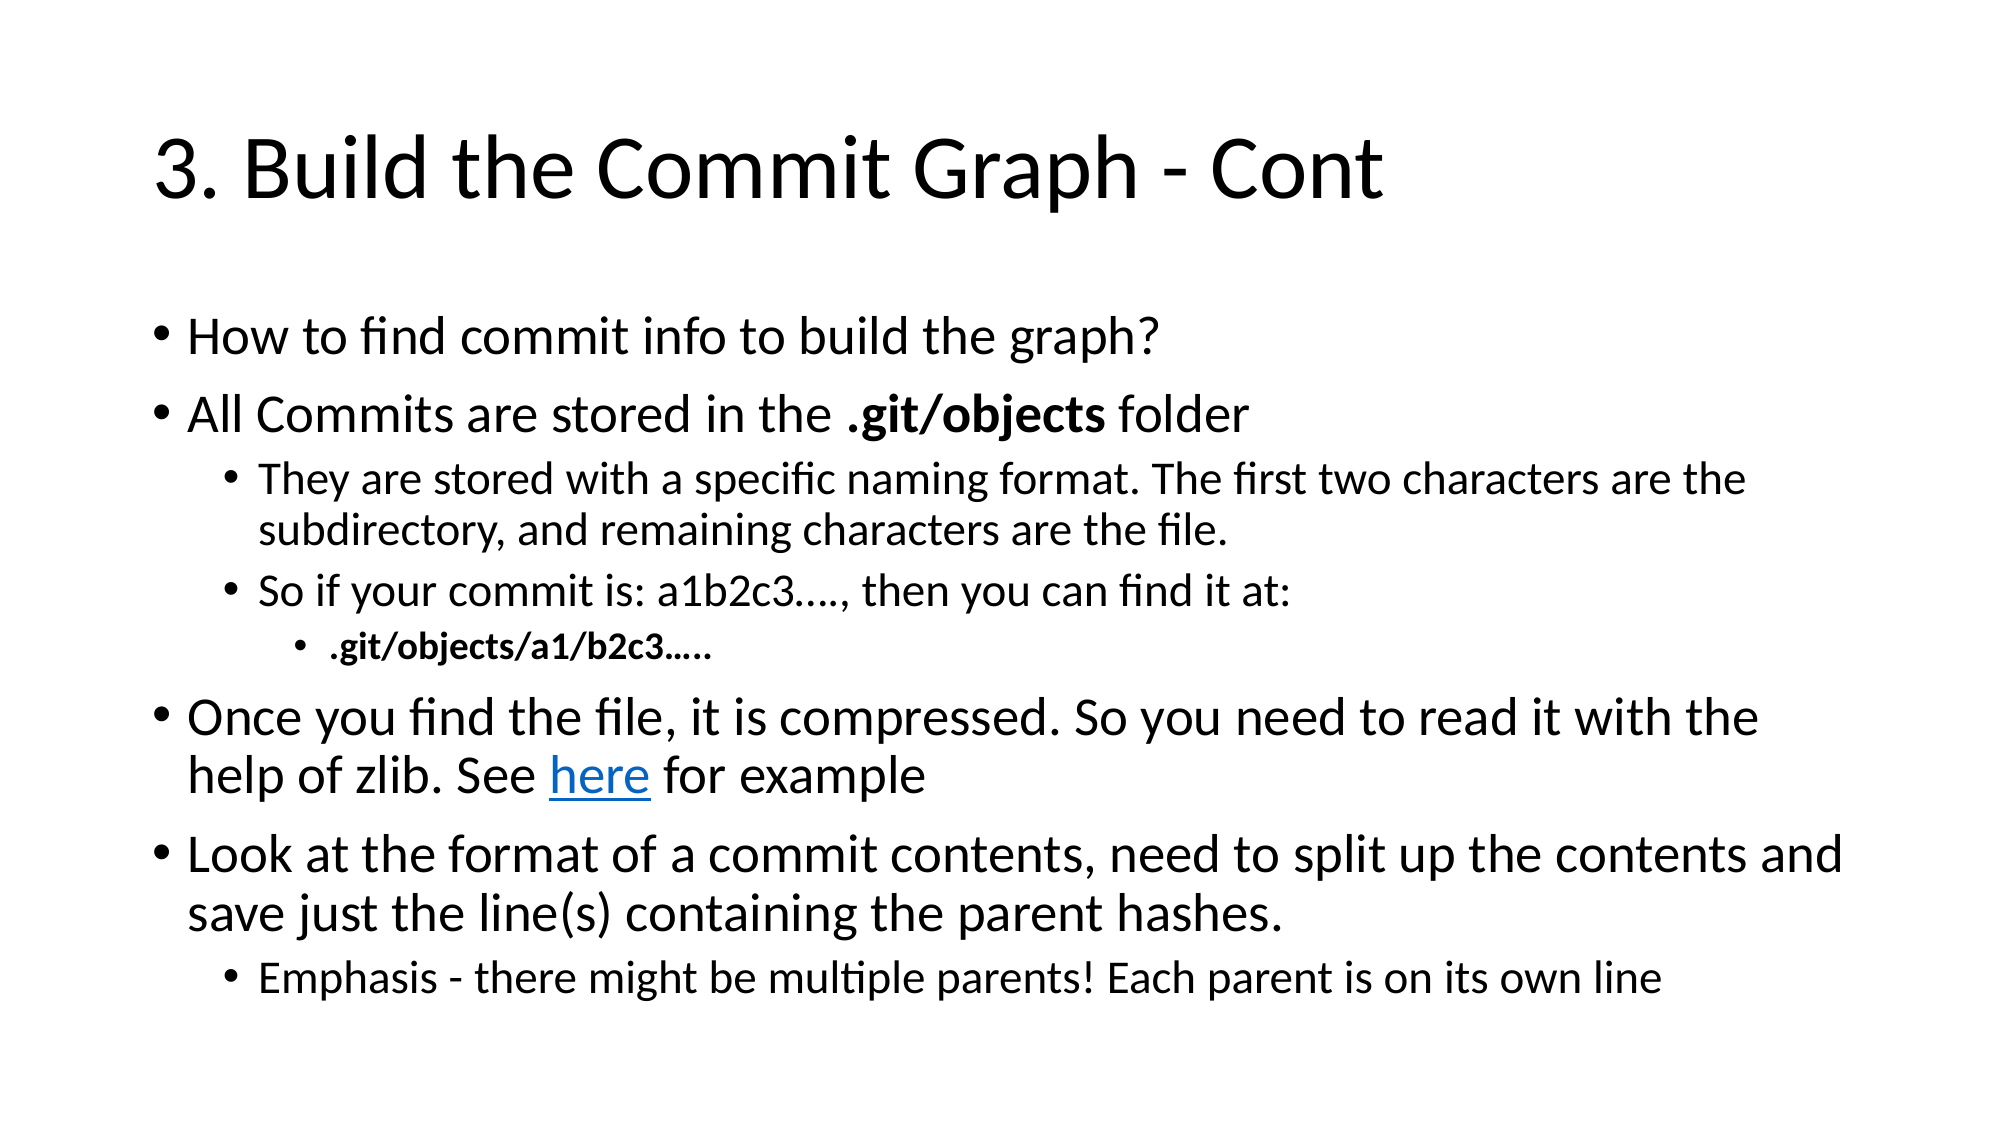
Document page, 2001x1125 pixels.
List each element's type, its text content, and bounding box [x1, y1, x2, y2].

title 3. Build the Commit Graph - Cont [137, 59, 1863, 278]
list How to find commit info to build the graph? All Commits are stored in the .git/objects folder They are stored with a specific naming format. The first two characters are the subdirectory, and remaining characters are the file. So if your commit is: a1b2c3…., then you can find it at: .git/objects/a1/b2c3….. Once you find the file, it is compressed. So you need to read it with the help of zlib. See here for example Look at the format of a commit contents, need to split up the contents and save just the line(s) containing the parent hashes. Emphasis - there might be multiple parents! Each parent is on its own line [137, 299, 1863, 1014]
